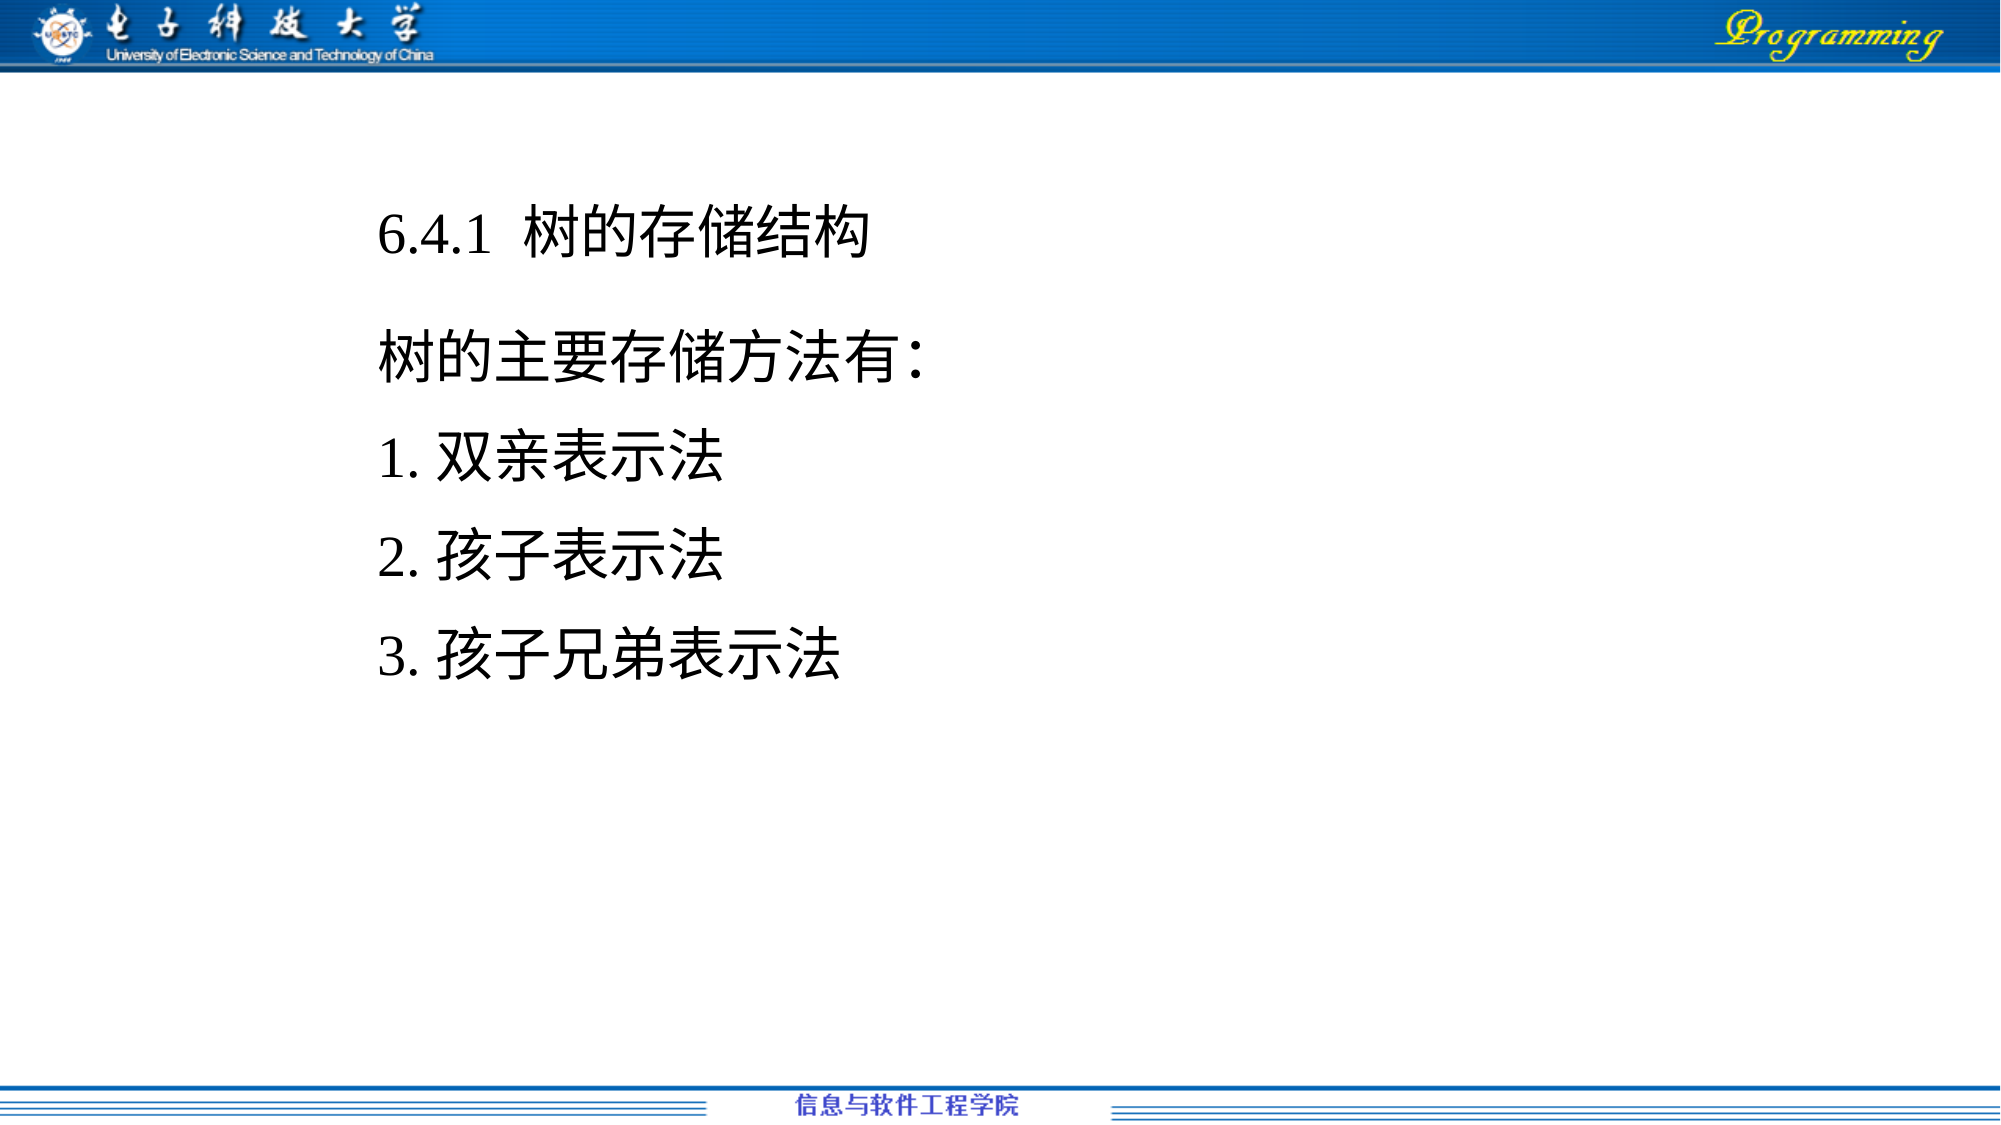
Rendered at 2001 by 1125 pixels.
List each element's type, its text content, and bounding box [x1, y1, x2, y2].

text_box 6.4.1 树的存储结构 [362, 187, 1700, 273]
text_box 树的主要存储方法有： 1.双亲表示法 2.孩子表示法 3.孩子兄弟表示法 [362, 312, 1700, 695]
picture [0, 0, 2001, 1125]
